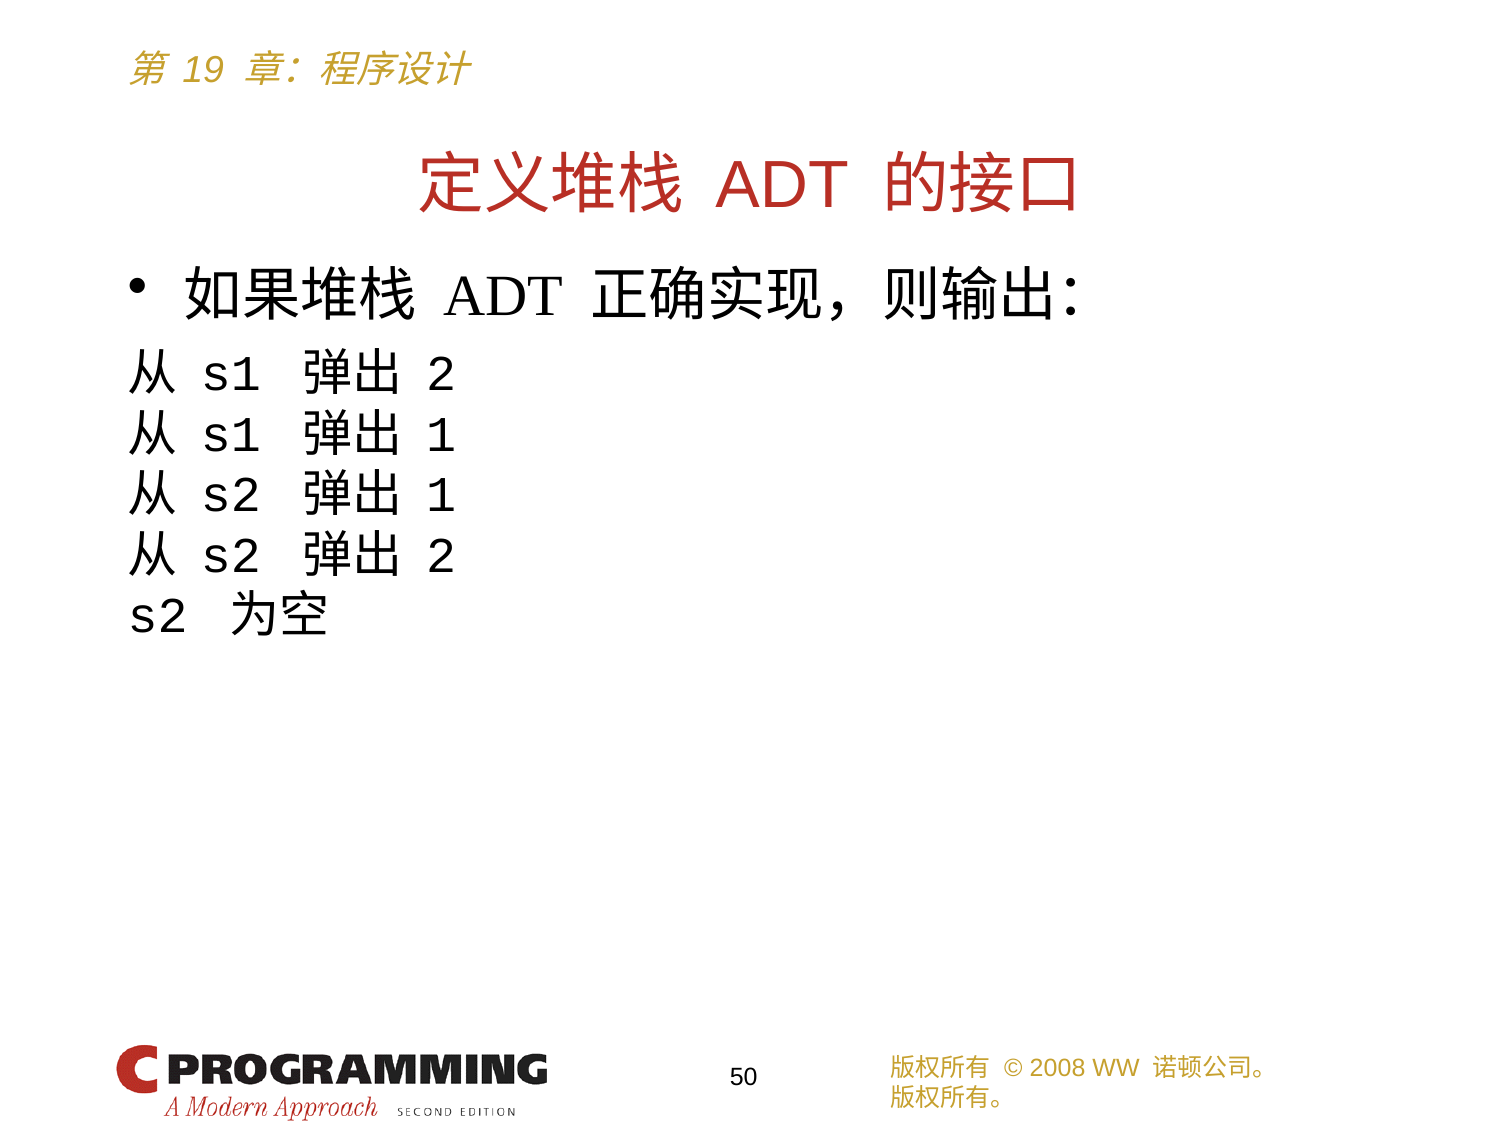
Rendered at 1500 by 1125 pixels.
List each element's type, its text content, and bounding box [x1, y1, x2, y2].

slide_number 50 [687, 1049, 801, 1101]
picture [112, 1041, 550, 1123]
title 定义堆栈 ADT 的接口 [112, 125, 1388, 238]
list 如果堆栈 ADT 正确实现，则输出： 从 s1 弹出 2 从 s1 弹出 1 从 s2 弹出 1 从 s2 弹出 2 s2 为空 [112, 249, 1388, 1038]
footer 版权所有 © 2008 WW 诺顿公司。 版权所有。 [874, 1043, 1388, 1119]
